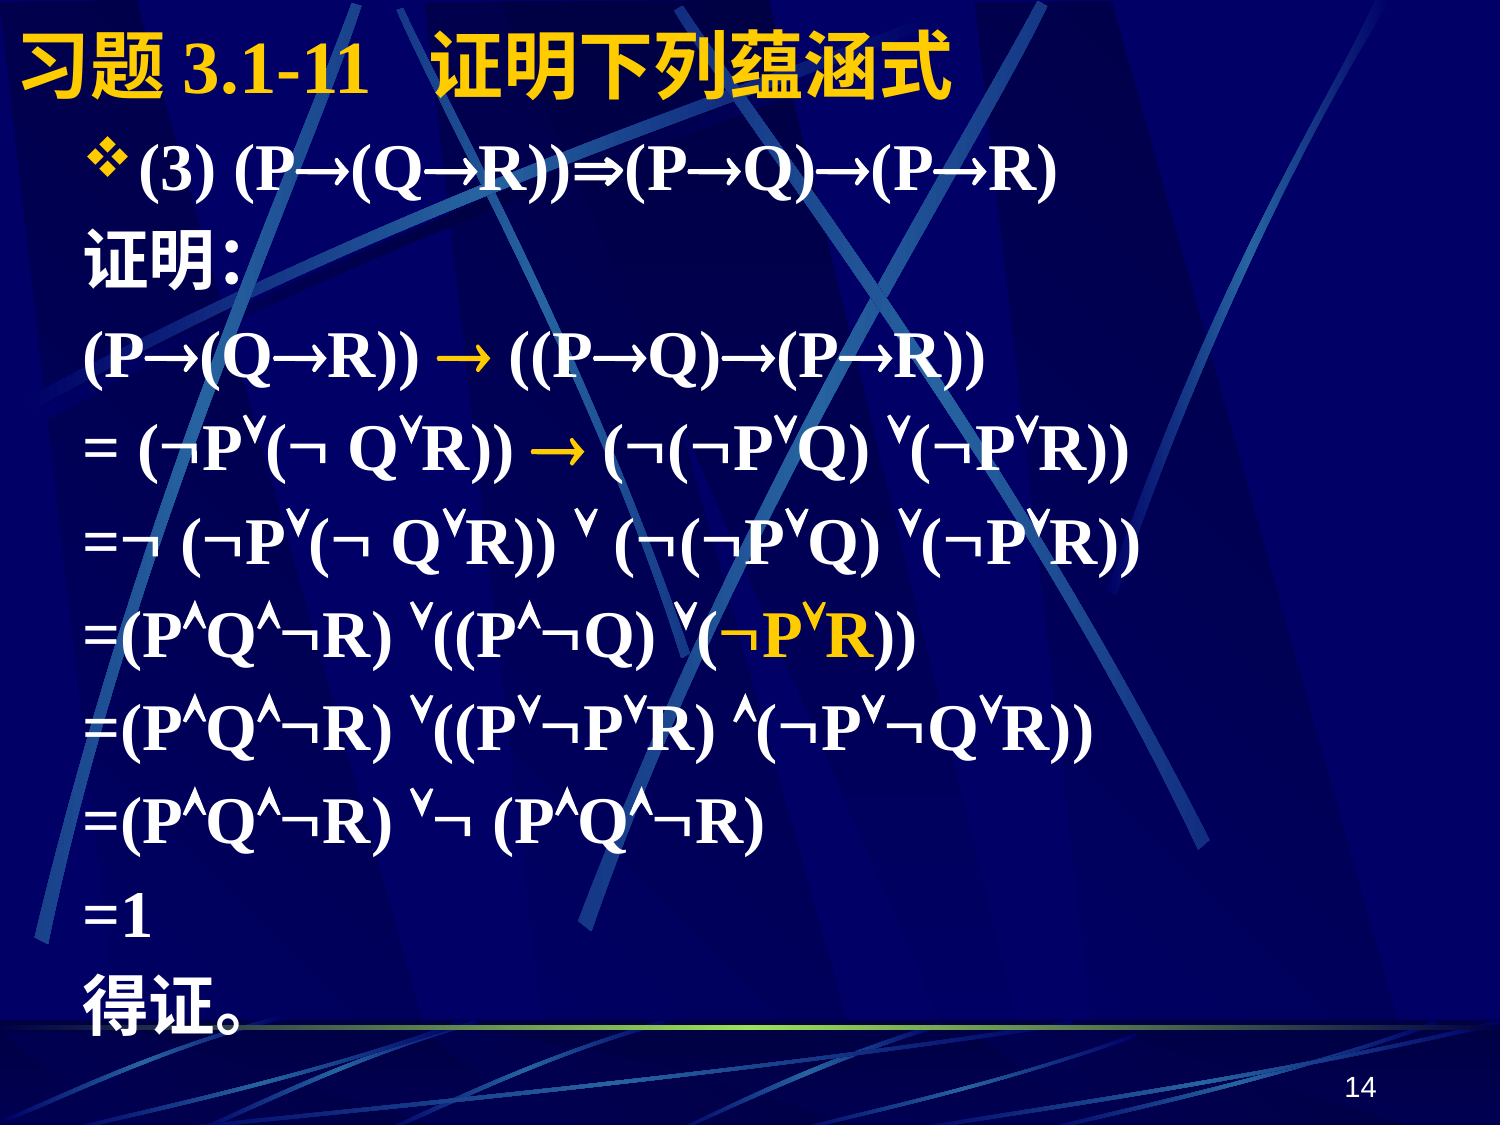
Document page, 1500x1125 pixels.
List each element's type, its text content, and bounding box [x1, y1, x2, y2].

slide_number 14 [1079, 1035, 1393, 1111]
title 习题3.1-11 证明下列蕴涵式 [0, 10, 1375, 117]
footer [516, 1035, 993, 1111]
list (3) (P(QR))(PQ)(PR) 证明： (P(QR))  ((PQ)(PR)) = (P( QR))  ((PQ) (PR)) = (P( QR))  ((PQ) (PR)) =(PQR) ((PQ) (PR)) =(PQR) ((PPR) (PQR)) =(PQR)  (PQR) =1 得证。 [67, 116, 1442, 1080]
